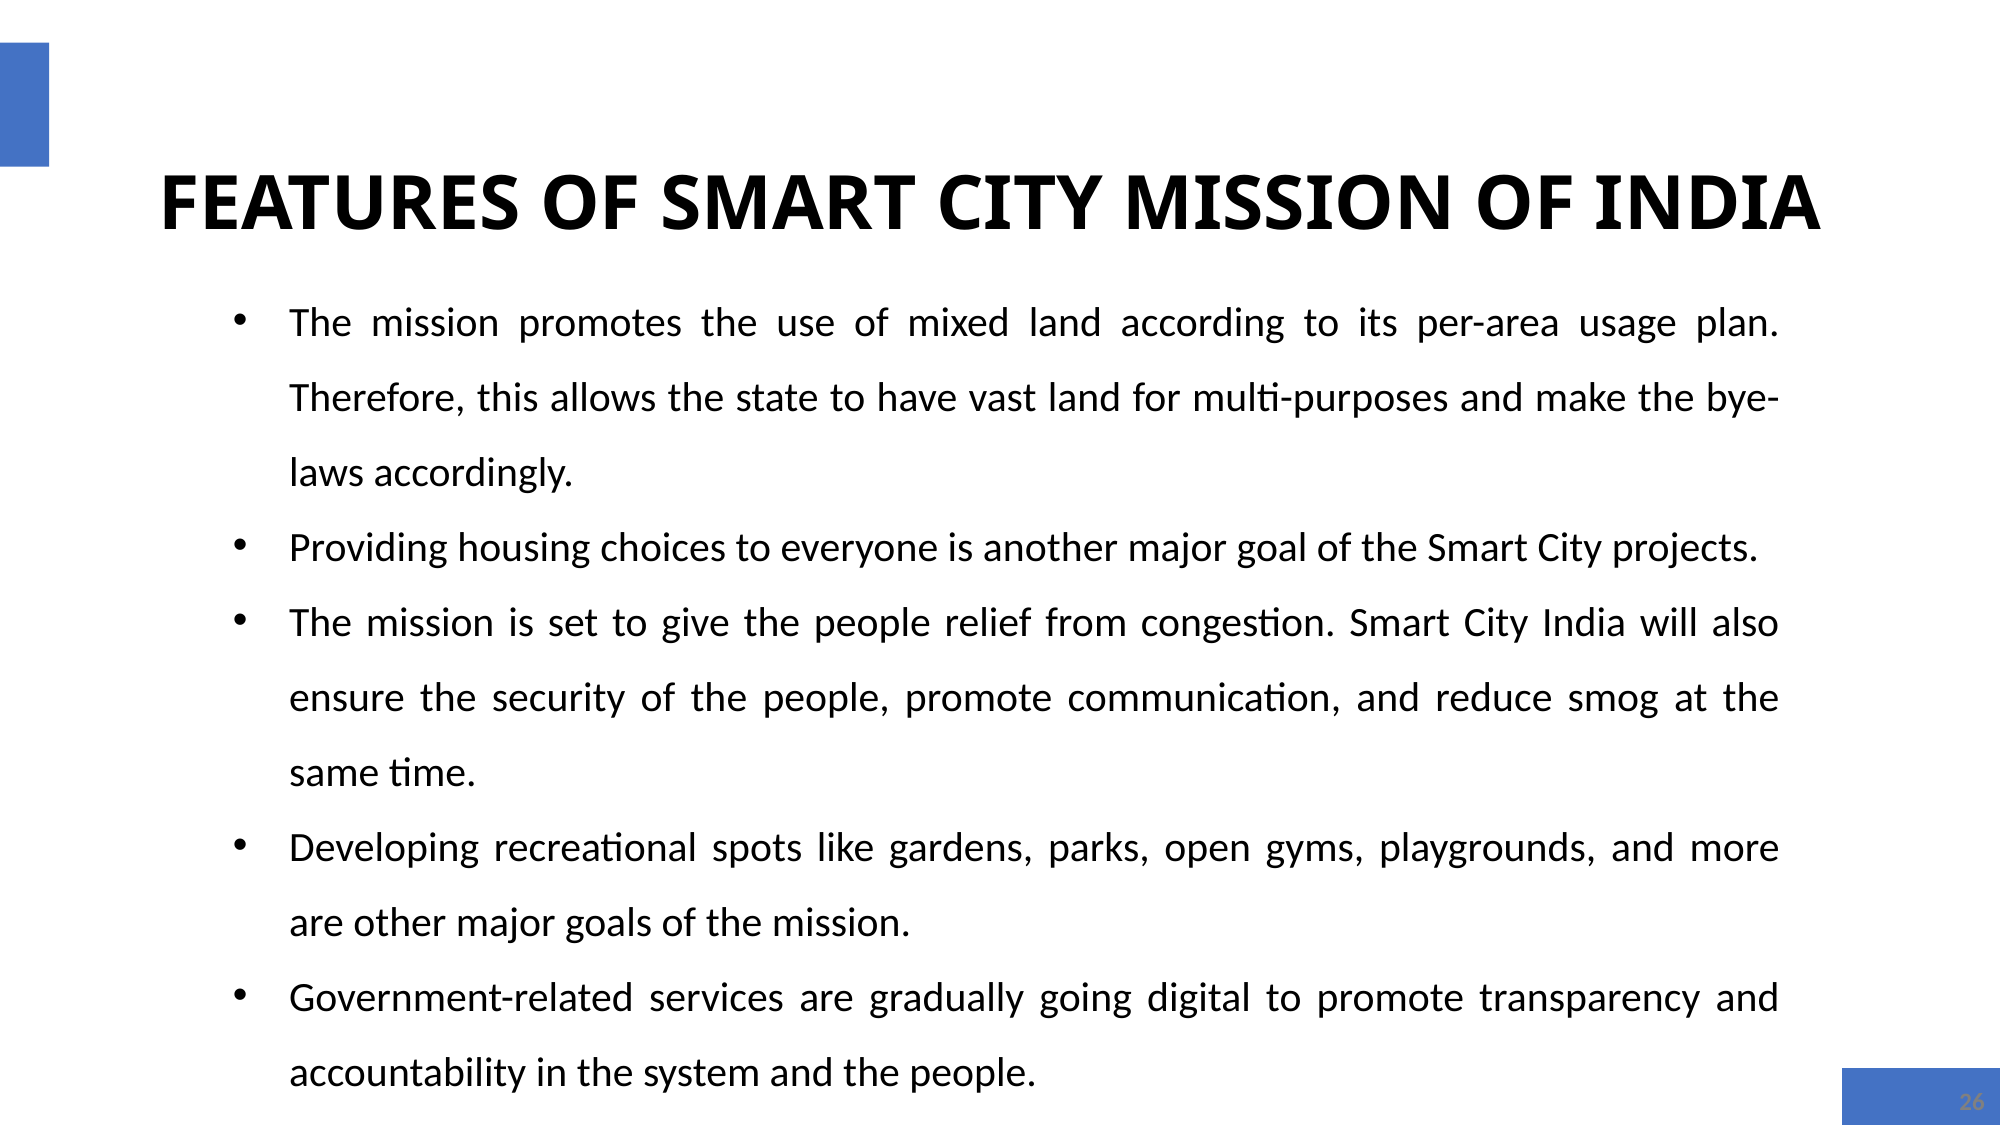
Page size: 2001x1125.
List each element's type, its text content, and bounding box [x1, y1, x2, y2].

title FEATURES OF SMART CITY MISSION OF INDIA [143, 158, 1869, 253]
text_box The mission promotes the use of mixed land according to its per-area usage plan. Therefore, this allows the state to have vast land for multi-purposes and make the bye-laws accordingly. Providing housing choices to everyone is another major goal of the Smart City projects. The mission is set to give the people relief from congestion. Smart City India will also ensure the security of the people, promote communication, and reduce smog at the same time. Developing recreational spots like gardens, parks, open gyms, playgrounds, and more are other major goals of the mission. Government-related services are gradually going digital to promote transparency and accountability in the system and the people. [143, 262, 1796, 1125]
slide_number 26 [1862, 1065, 2000, 1125]
